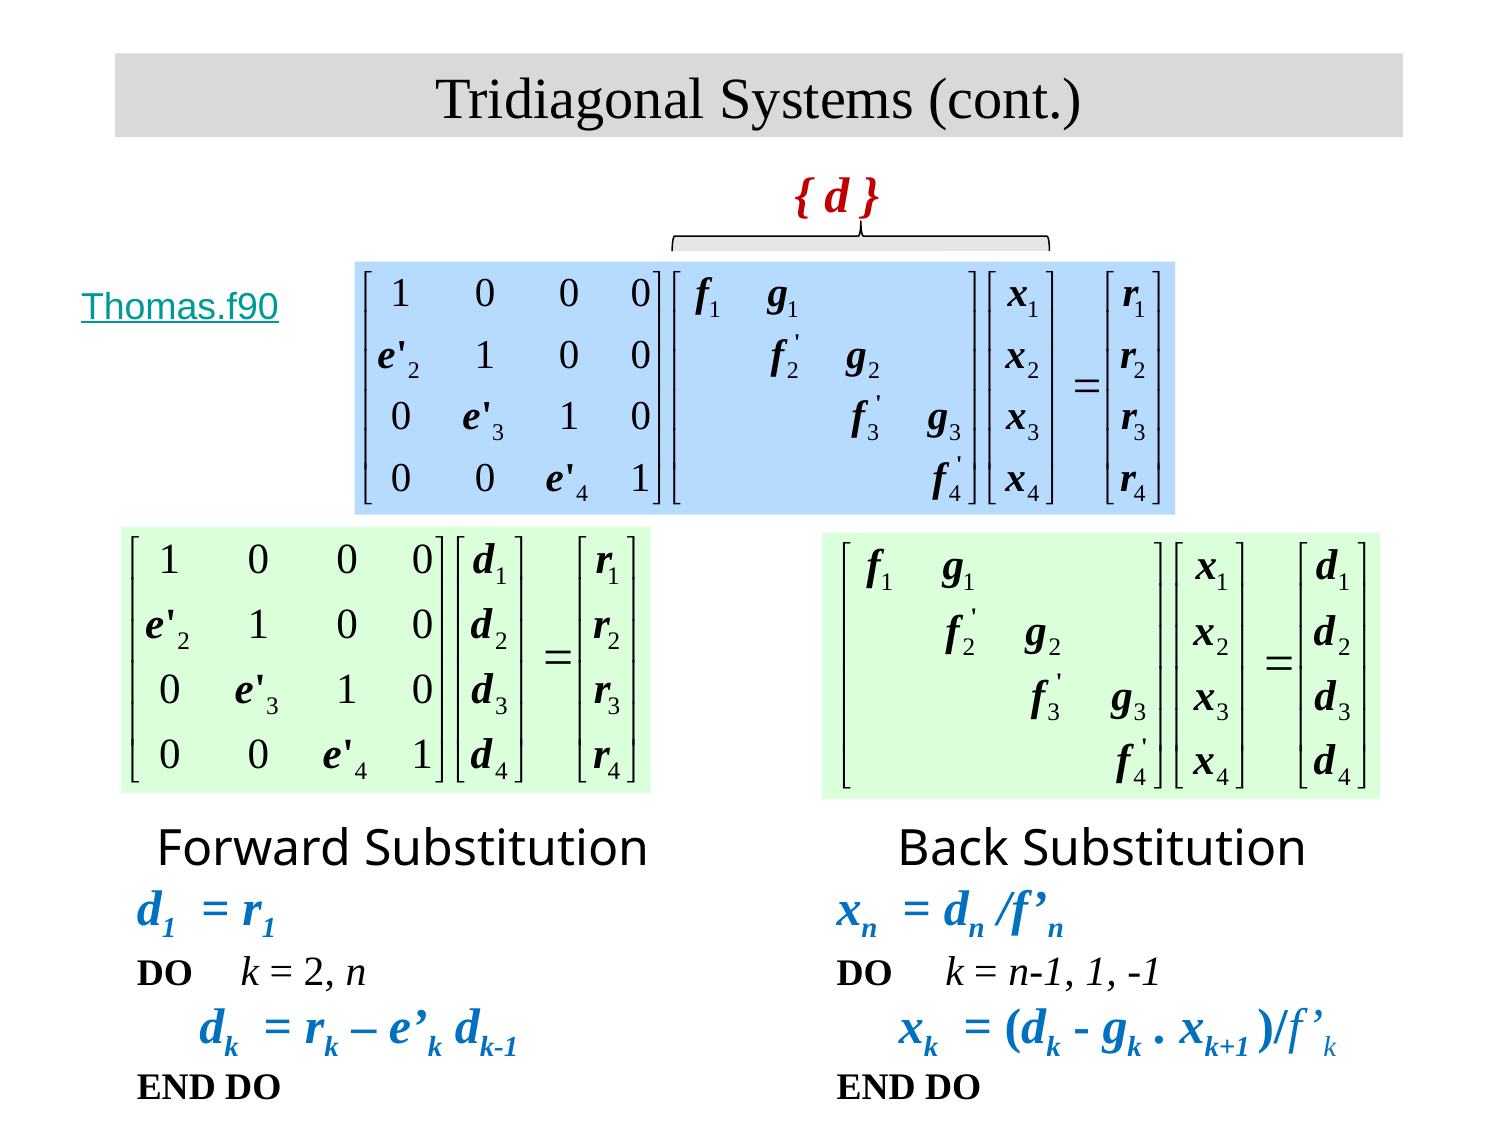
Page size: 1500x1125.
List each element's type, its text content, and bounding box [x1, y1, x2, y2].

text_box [121, 526, 651, 794]
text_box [354, 261, 1176, 515]
text_box { d } [767, 155, 906, 230]
text_box Forward Substitution d1 = r1 DO k = 2, n dk = rk – e’k dk-1 END DO [122, 808, 684, 1115]
text_box Back Substitution xn = dn /f’n DO k = n-1, 1, -1 xk = (dk - gk . xk+1 )/f’k END DO [821, 808, 1384, 1115]
text_box Thomas.f90 [66, 274, 294, 334]
title Tridiagonal Systems (cont.) [115, 53, 1403, 138]
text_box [821, 532, 1381, 800]
text_box [672, 230, 1050, 252]
